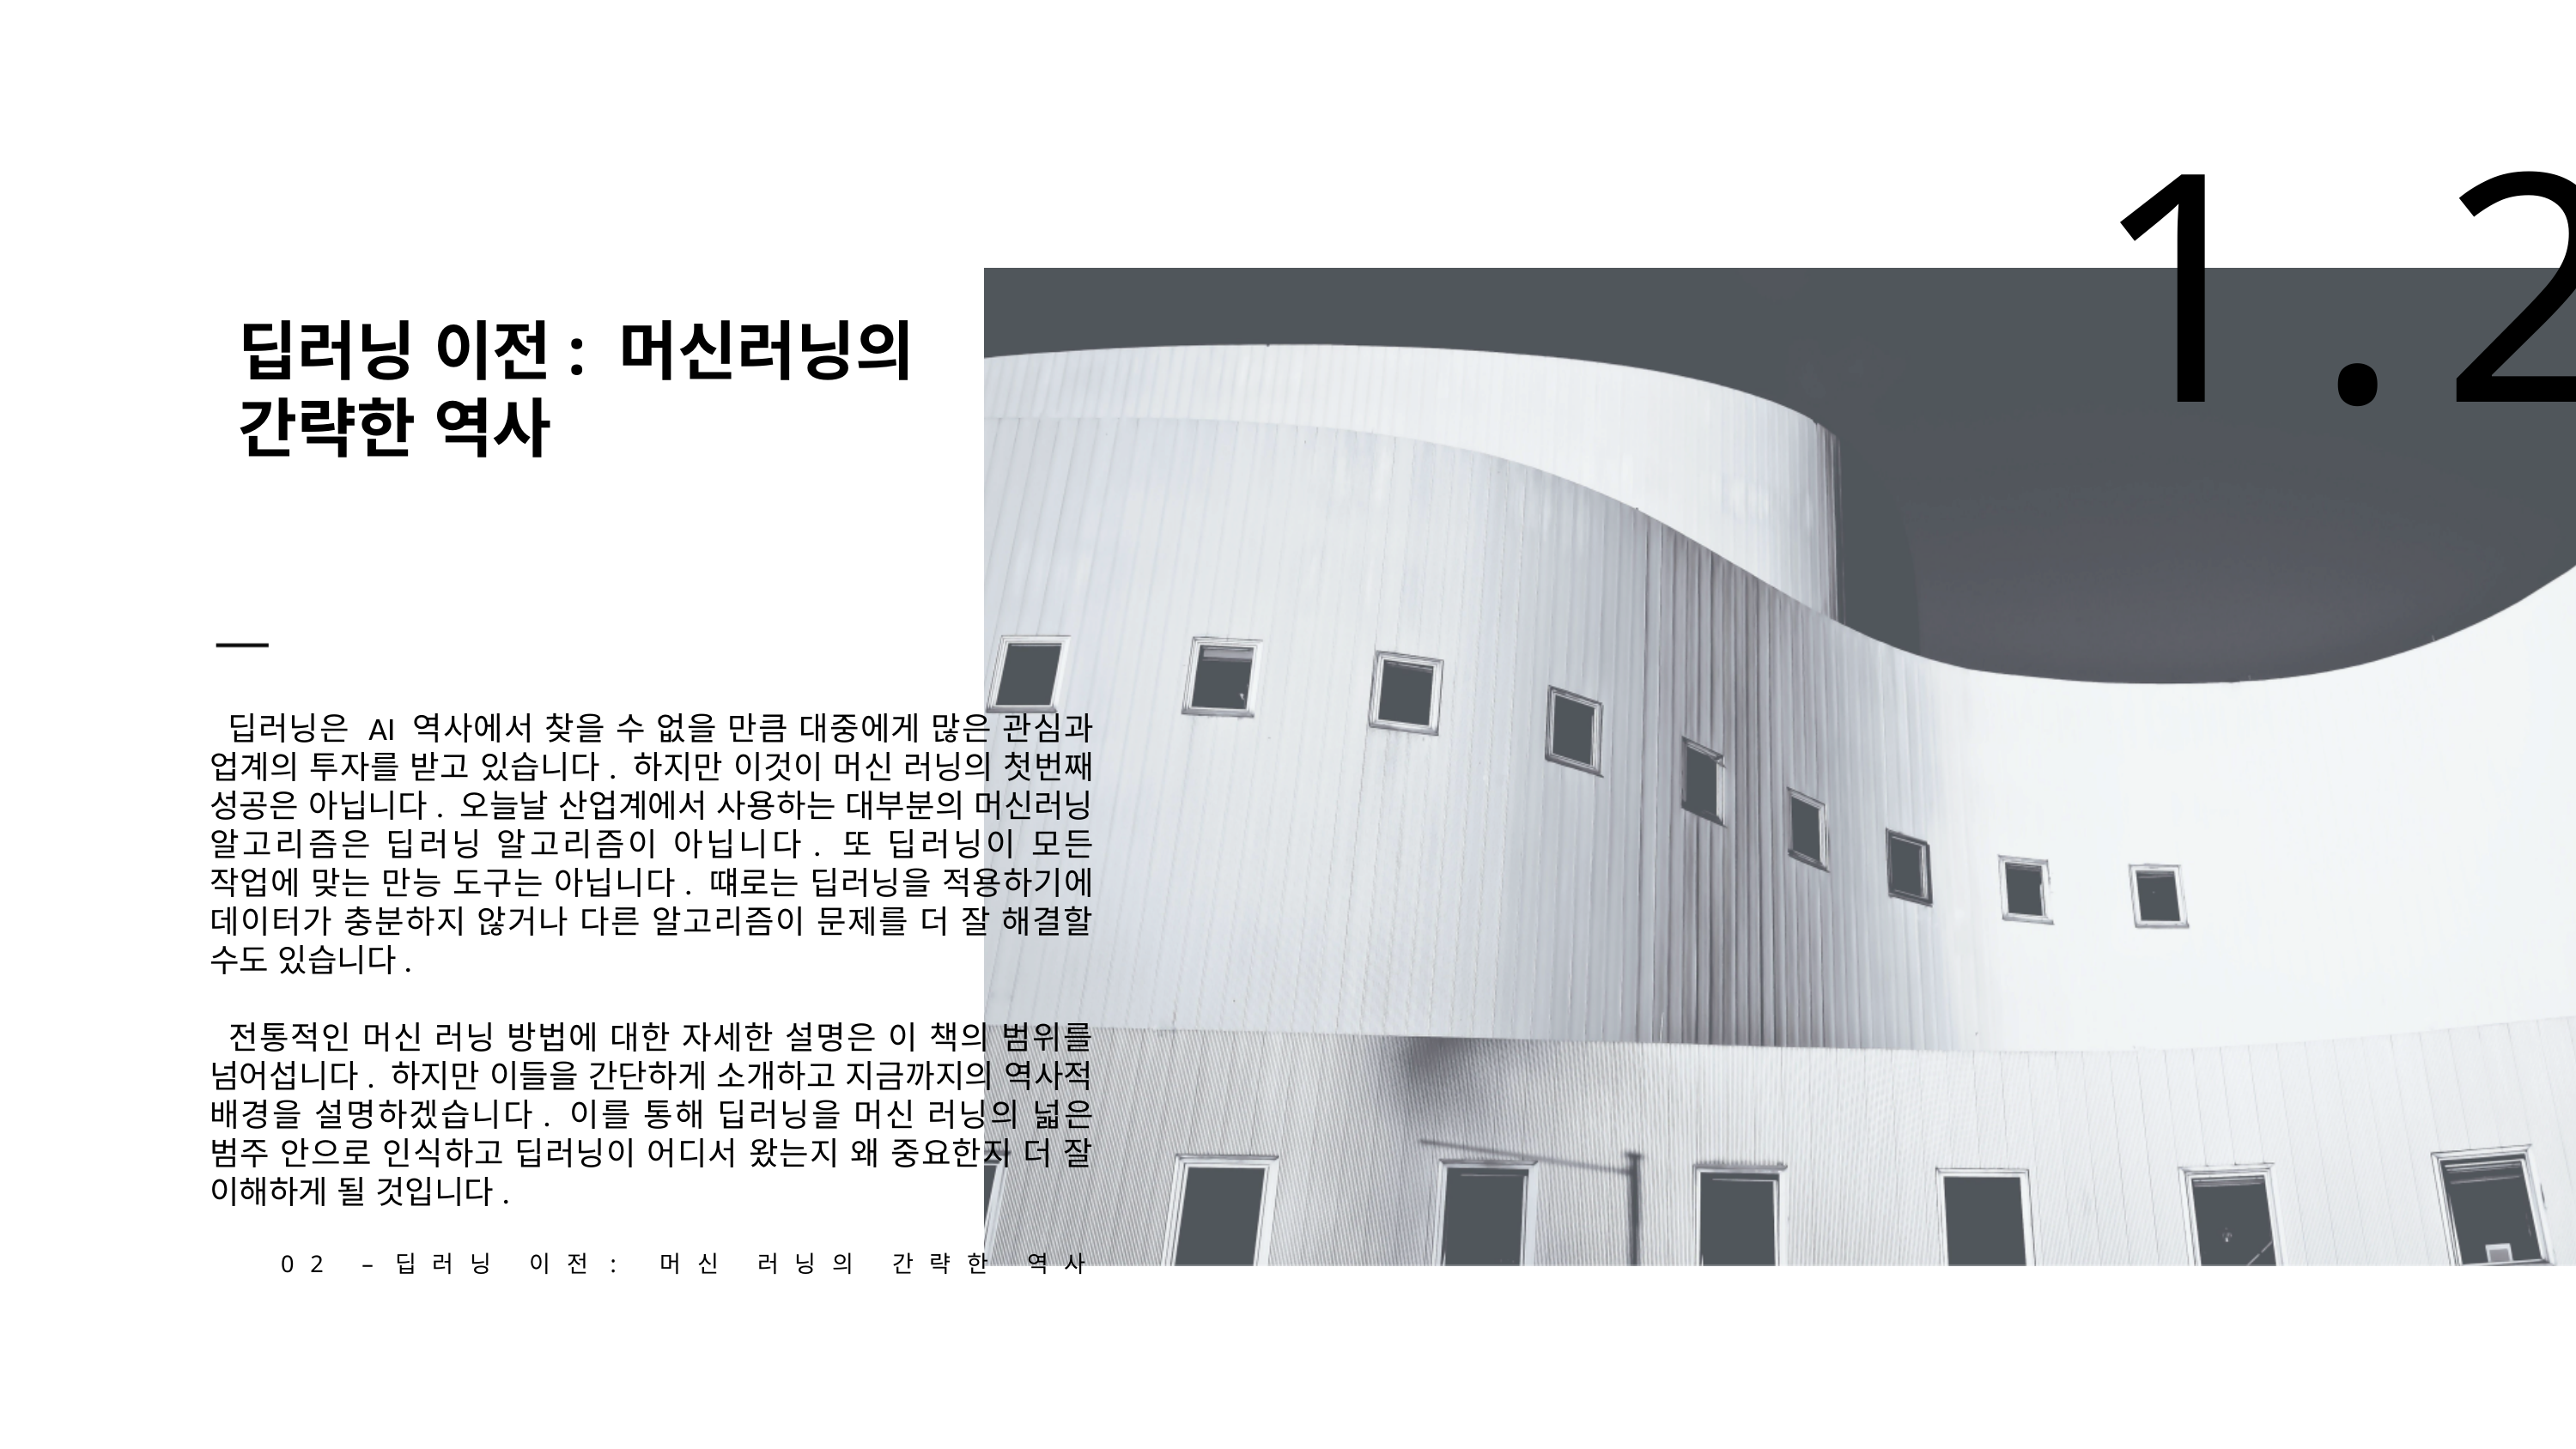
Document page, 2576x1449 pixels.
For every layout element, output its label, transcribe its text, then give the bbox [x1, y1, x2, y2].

text_box 딥러닝은 AI 역사에서 찾을 수 없을 만큼 대중에게 많은 관심과 업계의 투자를 받고 있습니다. 하지만 이것이 머신 러닝의 첫번째 성공은 아닙니다. 오늘날 산업계에서 사용하는 대부분의 머신러닝 알고리즘은 딥러닝 알고리즘이 아닙니다. 또 딥러닝이 모든 작업에 맞는 만능 도구는 아닙니다. 떄로는 딥러닝을 적용하기에 데이터가 충분하지 않거나 다른 알고리즘이 문제를 더 잘 해결할 수도 있습니다. 전통적인 머신 러닝 방법에 대한 자세한 설명은 이 책의 범위를 넘어섭니다. 하지만 이들을 간단하게 소개하고 지금까지의 역사적 배경을 설명하겠습니다. 이를 통해 딥러닝을 머신 러닝의 넓은 범주 안으로 인식하고 딥러닝이 어디서 왔는지 왜 중요한지 더 잘 이해하게 될 것입니다. [197, 701, 979, 1217]
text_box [216, 638, 269, 652]
text_box 딥러닝 이전: 머신러닝의 간략한 역사 [225, 303, 979, 471]
text_box 1.2 [2066, 76, 2576, 265]
text_box 02 –딥러닝 이전: 머신 러닝의 간략한 역사 [268, 1243, 1179, 1284]
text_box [984, 268, 2576, 1266]
